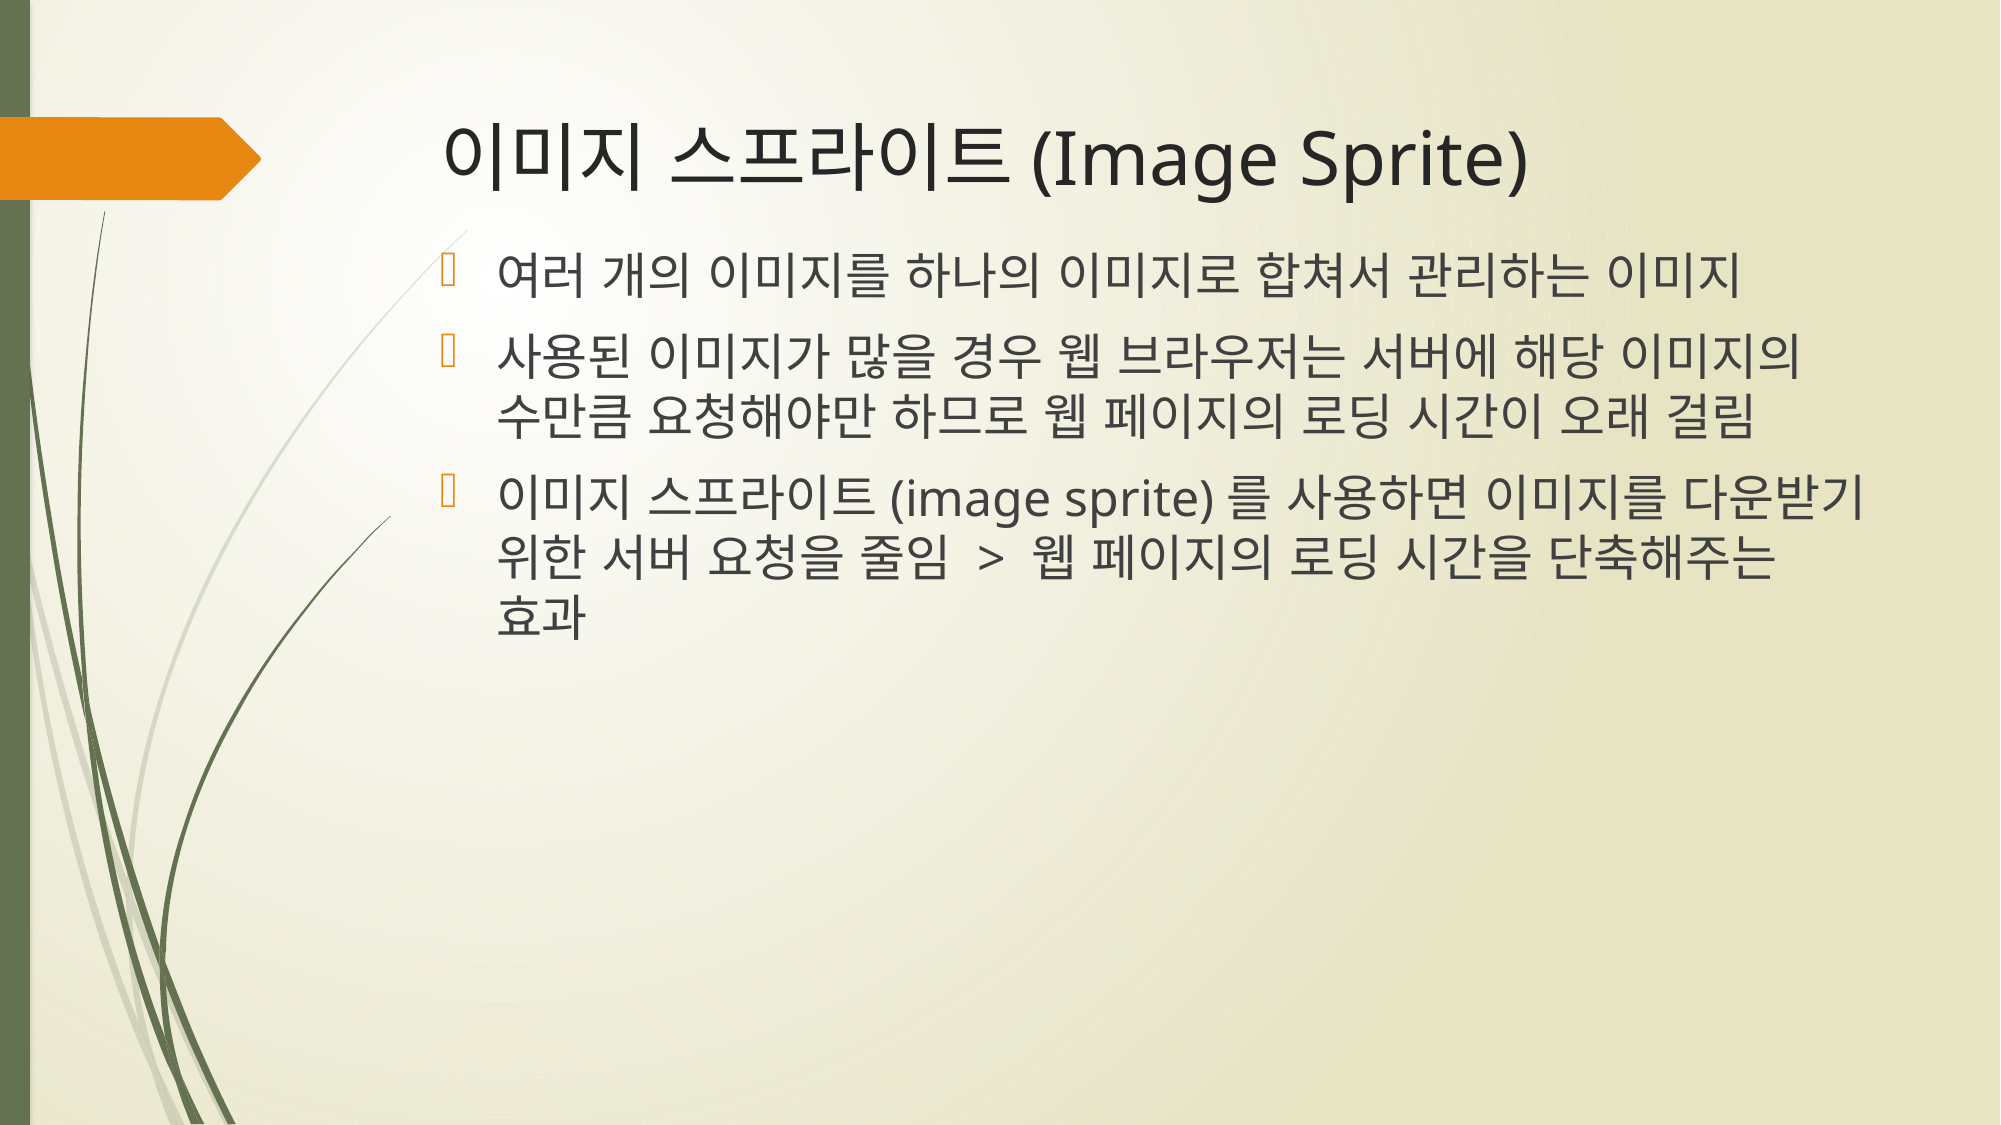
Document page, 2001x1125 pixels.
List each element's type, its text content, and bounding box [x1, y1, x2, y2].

list 여러 개의 이미지를 하나의 이미지로 합쳐서 관리하는 이미지 사용된 이미지가 많을 경우 웹 브라우저는 서버에 해당 이미지의 수만큼 요청해야만 하므로 웹 페이지의 로딩 시간이 오래 걸림 이미지 스프라이트(image sprite)를 사용하면 이미지를 다운받기 위한 서버 요청을 줄임 > 웹 페이지의 로딩 시간을 단축해주는 효과 [424, 236, 1888, 970]
title 이미지 스프라이트(Image Sprite) [425, 102, 1888, 236]
